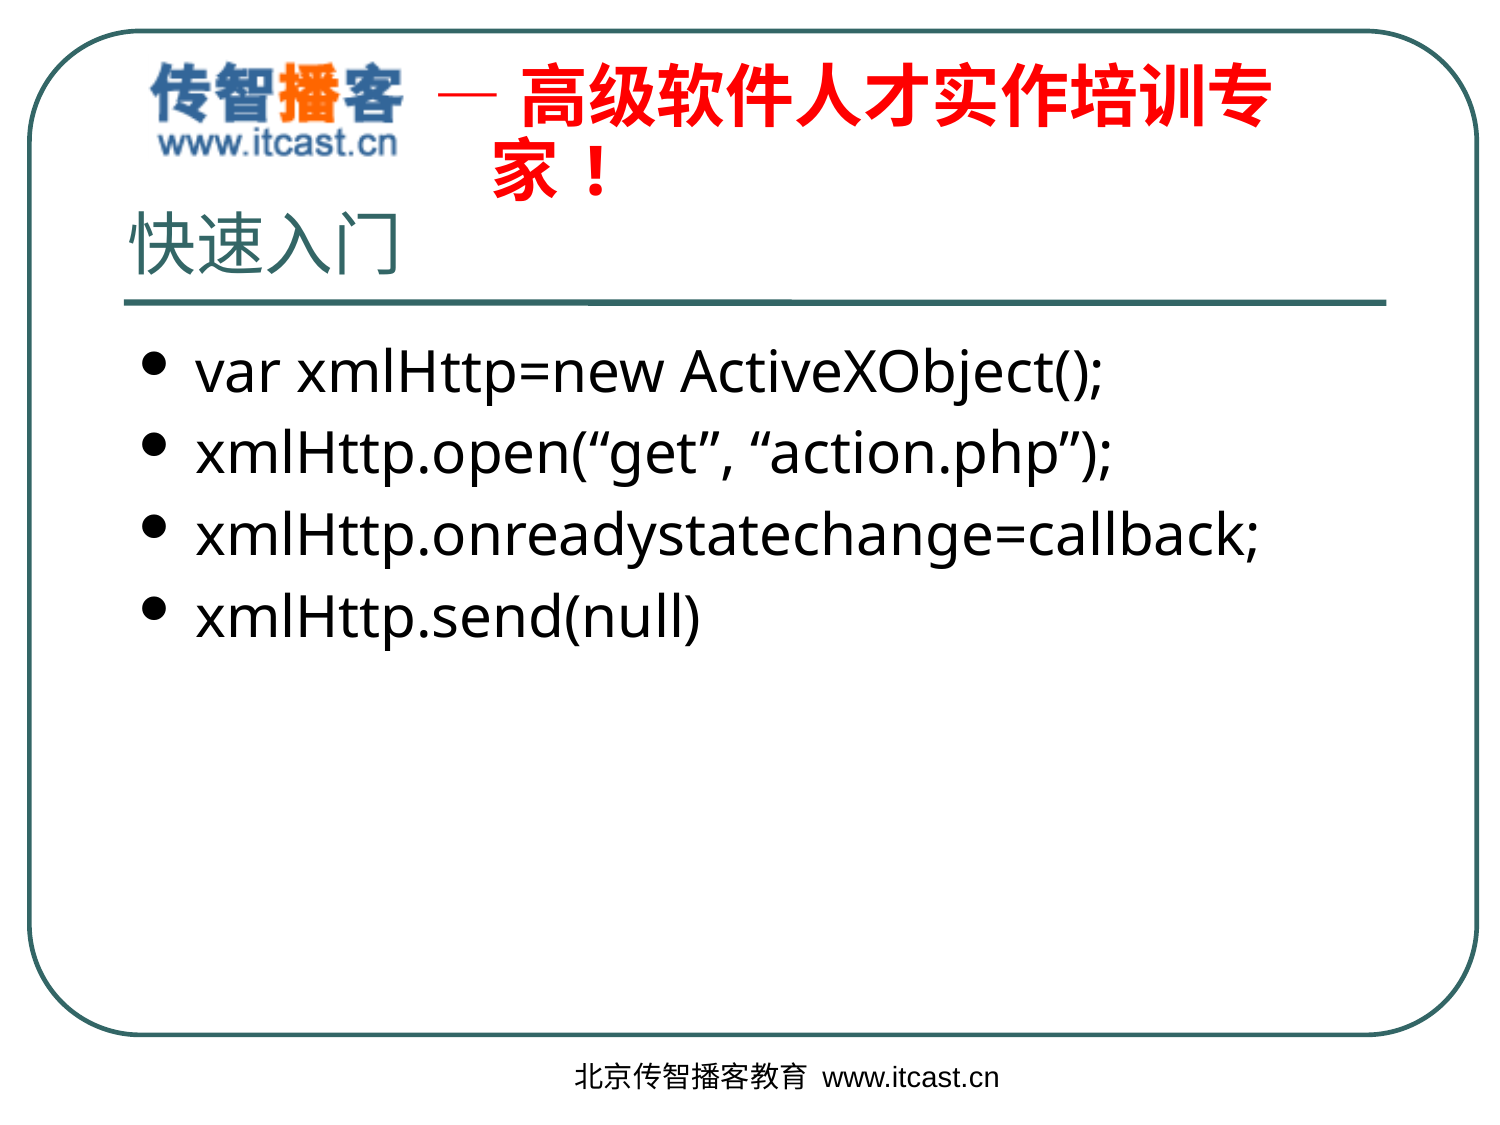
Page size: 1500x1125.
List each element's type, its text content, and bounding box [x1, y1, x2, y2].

list var xmlHttp=new ActiveXObject(); xmlHttp.open(“get”, “action.php”); xmlHttp.onreadystatechange=callback; xmlHttp.send(null) [123, 326, 1387, 999]
title 快速入门 [112, 54, 1375, 291]
footer 北京传智播客教育 www.itcast.cn [549, 1050, 1026, 1125]
